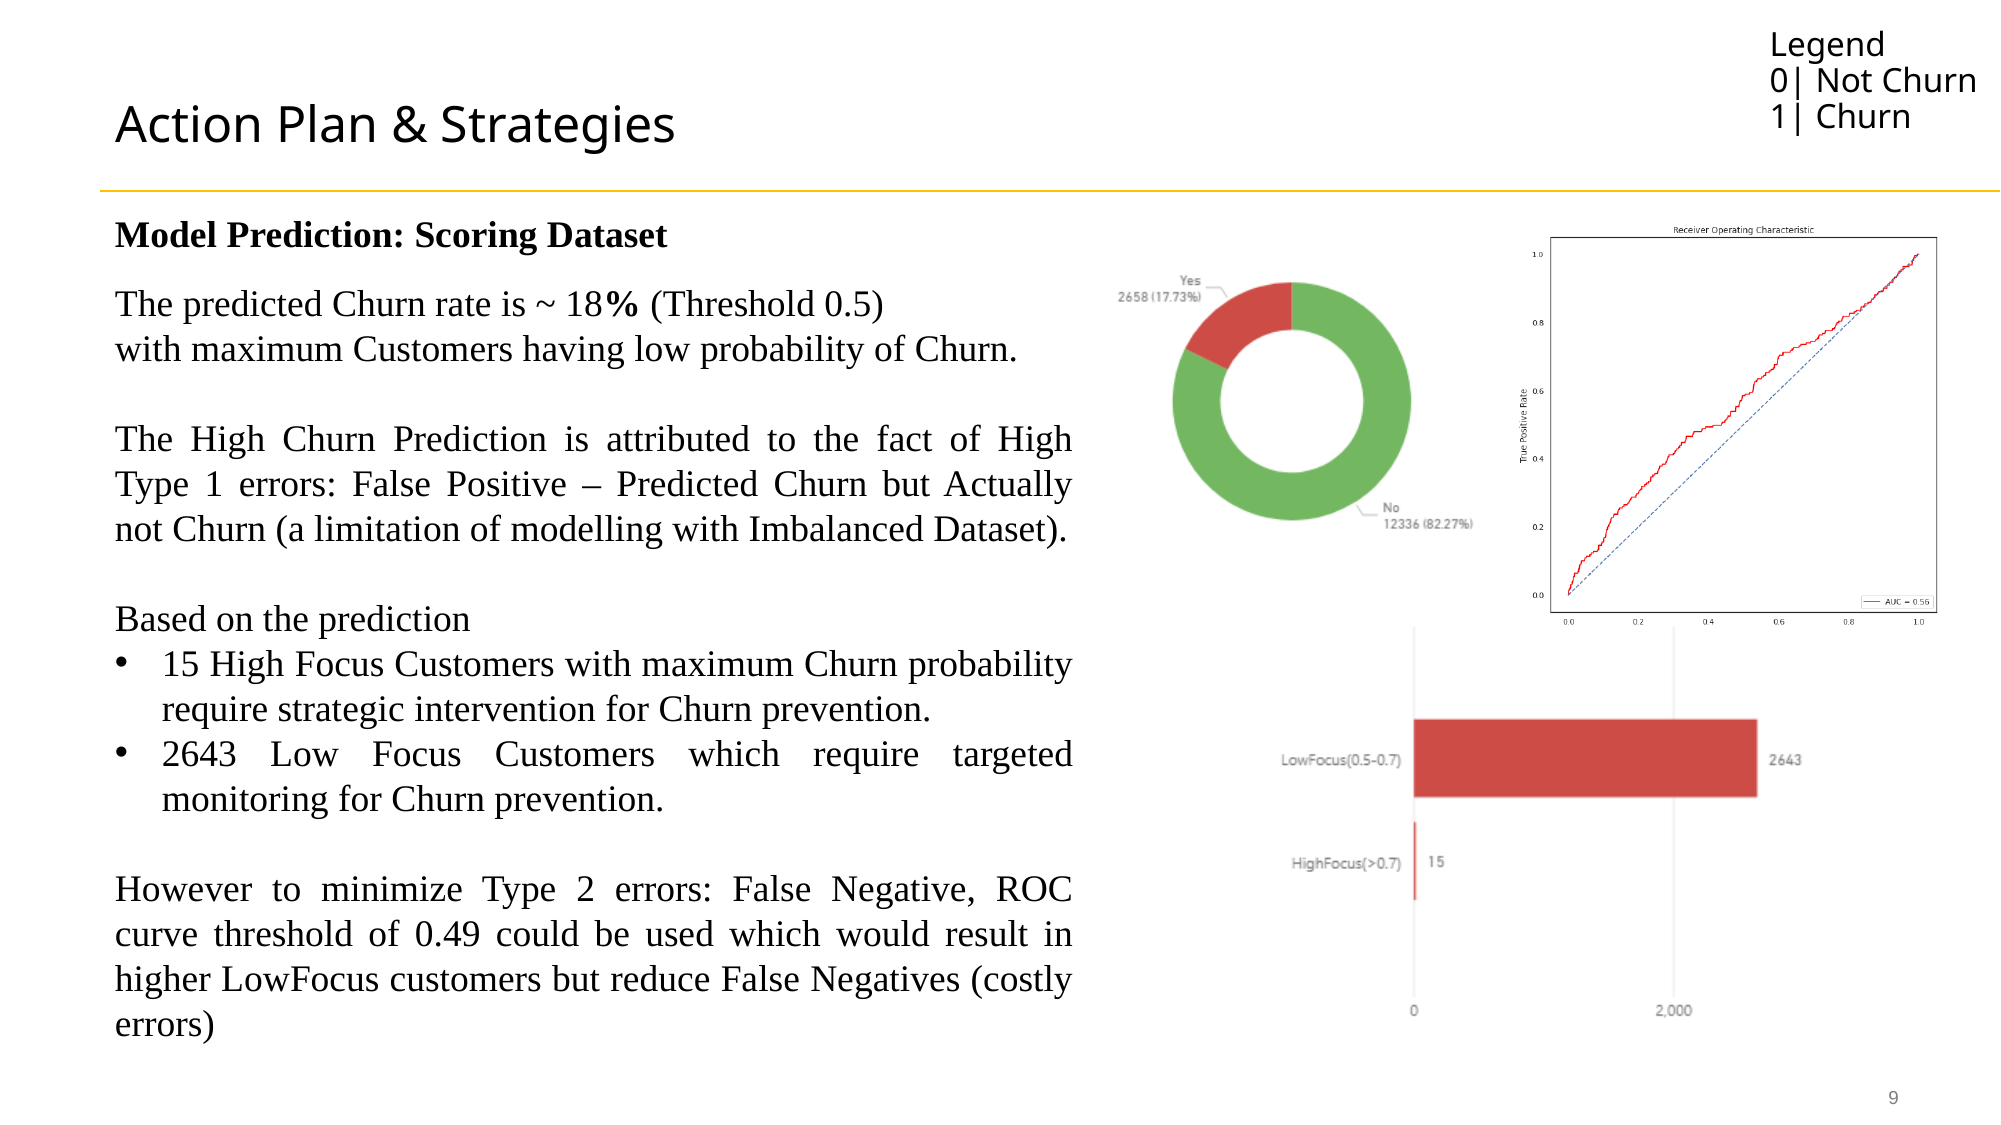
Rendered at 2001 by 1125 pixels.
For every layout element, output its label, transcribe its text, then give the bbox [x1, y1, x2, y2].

text_box The predicted Churn rate is ~ 18% (Threshold 0.5) with maximum Customers having low probability of Churn. The High Churn Prediction is attributed to the fact of High Type 1 errors: False Positive – Predicted Churn but Actually not Churn (a limitation of modelling with Imbalanced Dataset). Based on the prediction 15 High Focus Customers with maximum Churn probability require strategic intervention for Churn prevention. 2643 Low Focus Customers which require targeted monitoring for Churn prevention. However to minimize Type 2 errors: False Negative, ROC curve threshold of 0.49 could be used which would result in higher LowFocus customers but reduce False Negatives (costly errors) [100, 271, 1089, 1097]
text_box Legend 0| Not Churn 1| Churn [1754, 17, 2000, 147]
picture [1100, 233, 1494, 566]
picture [1267, 221, 1941, 1024]
text_box Model Prediction: Scoring Dataset [100, 202, 953, 263]
title Action Plan & Strategies [100, 61, 1447, 191]
